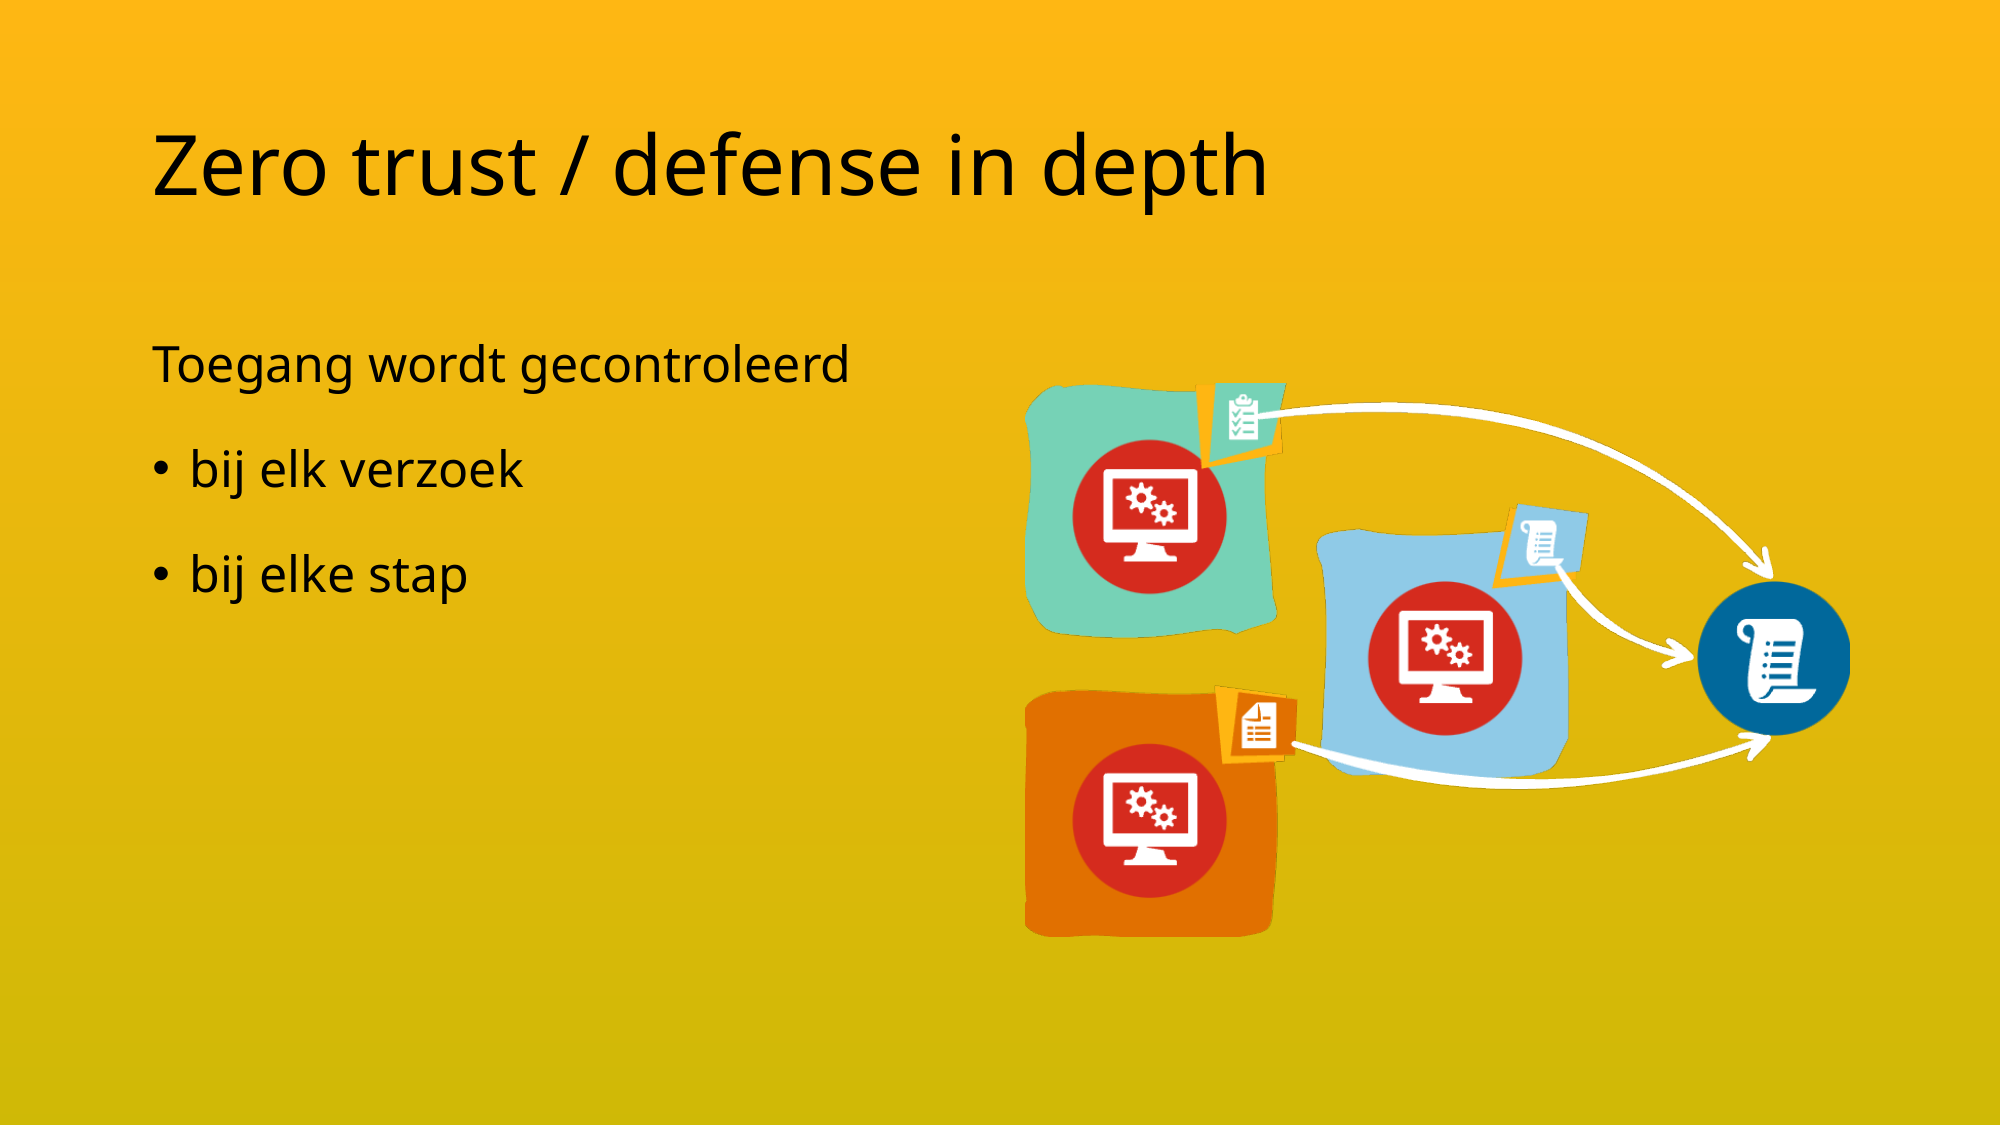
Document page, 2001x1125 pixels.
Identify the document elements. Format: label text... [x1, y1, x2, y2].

text_box Toegang wordt gecontroleerd bij elk verzoek bij elke stap [137, 312, 1023, 1048]
picture [1025, 382, 1850, 938]
title Zero trust / defense in depth [137, 59, 1863, 278]
picture [1737, 619, 1816, 703]
